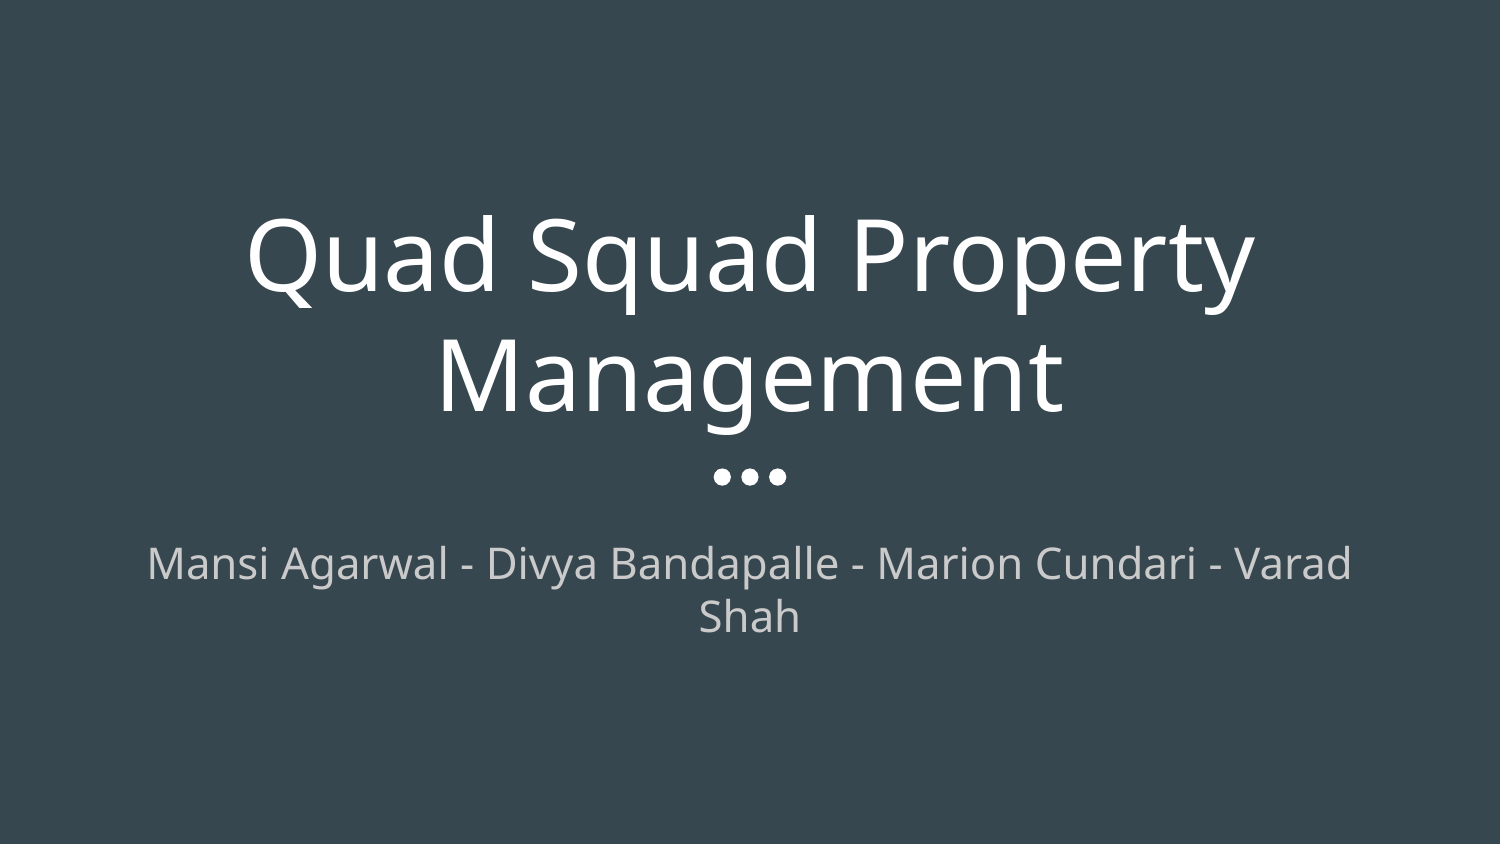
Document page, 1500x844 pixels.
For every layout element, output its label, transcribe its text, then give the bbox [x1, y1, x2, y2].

title Quad Squad Property Management [110, 162, 1390, 447]
subtitle Mansi Agarwal - Divya Bandapalle - Marion Cundari - Varad Shah [110, 520, 1390, 651]
